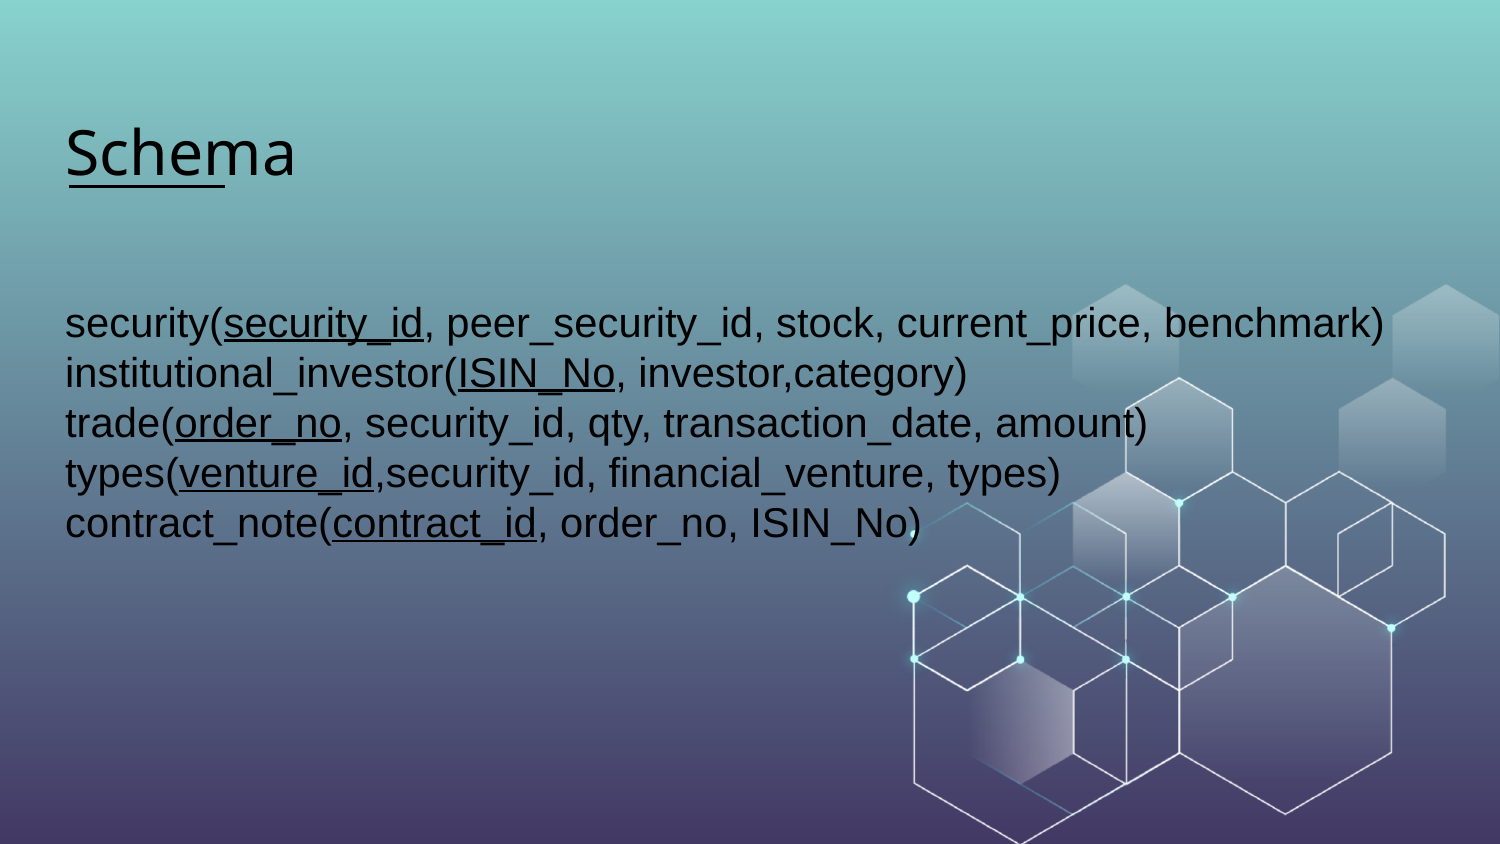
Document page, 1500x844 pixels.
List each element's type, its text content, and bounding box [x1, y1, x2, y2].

title Schema [50, 92, 1297, 203]
text_box security(security_id, peer_security_id, stock, current_price, benchmark) institutional_investor(ISIN_No, investor,category) trade(order_no, security_id, qty, transaction_date, amount) types(venture_id,security_id, financial_venture, types) contract_note(contract_id, order_no, ISIN_No) [50, 288, 1428, 553]
picture [876, 284, 1498, 844]
